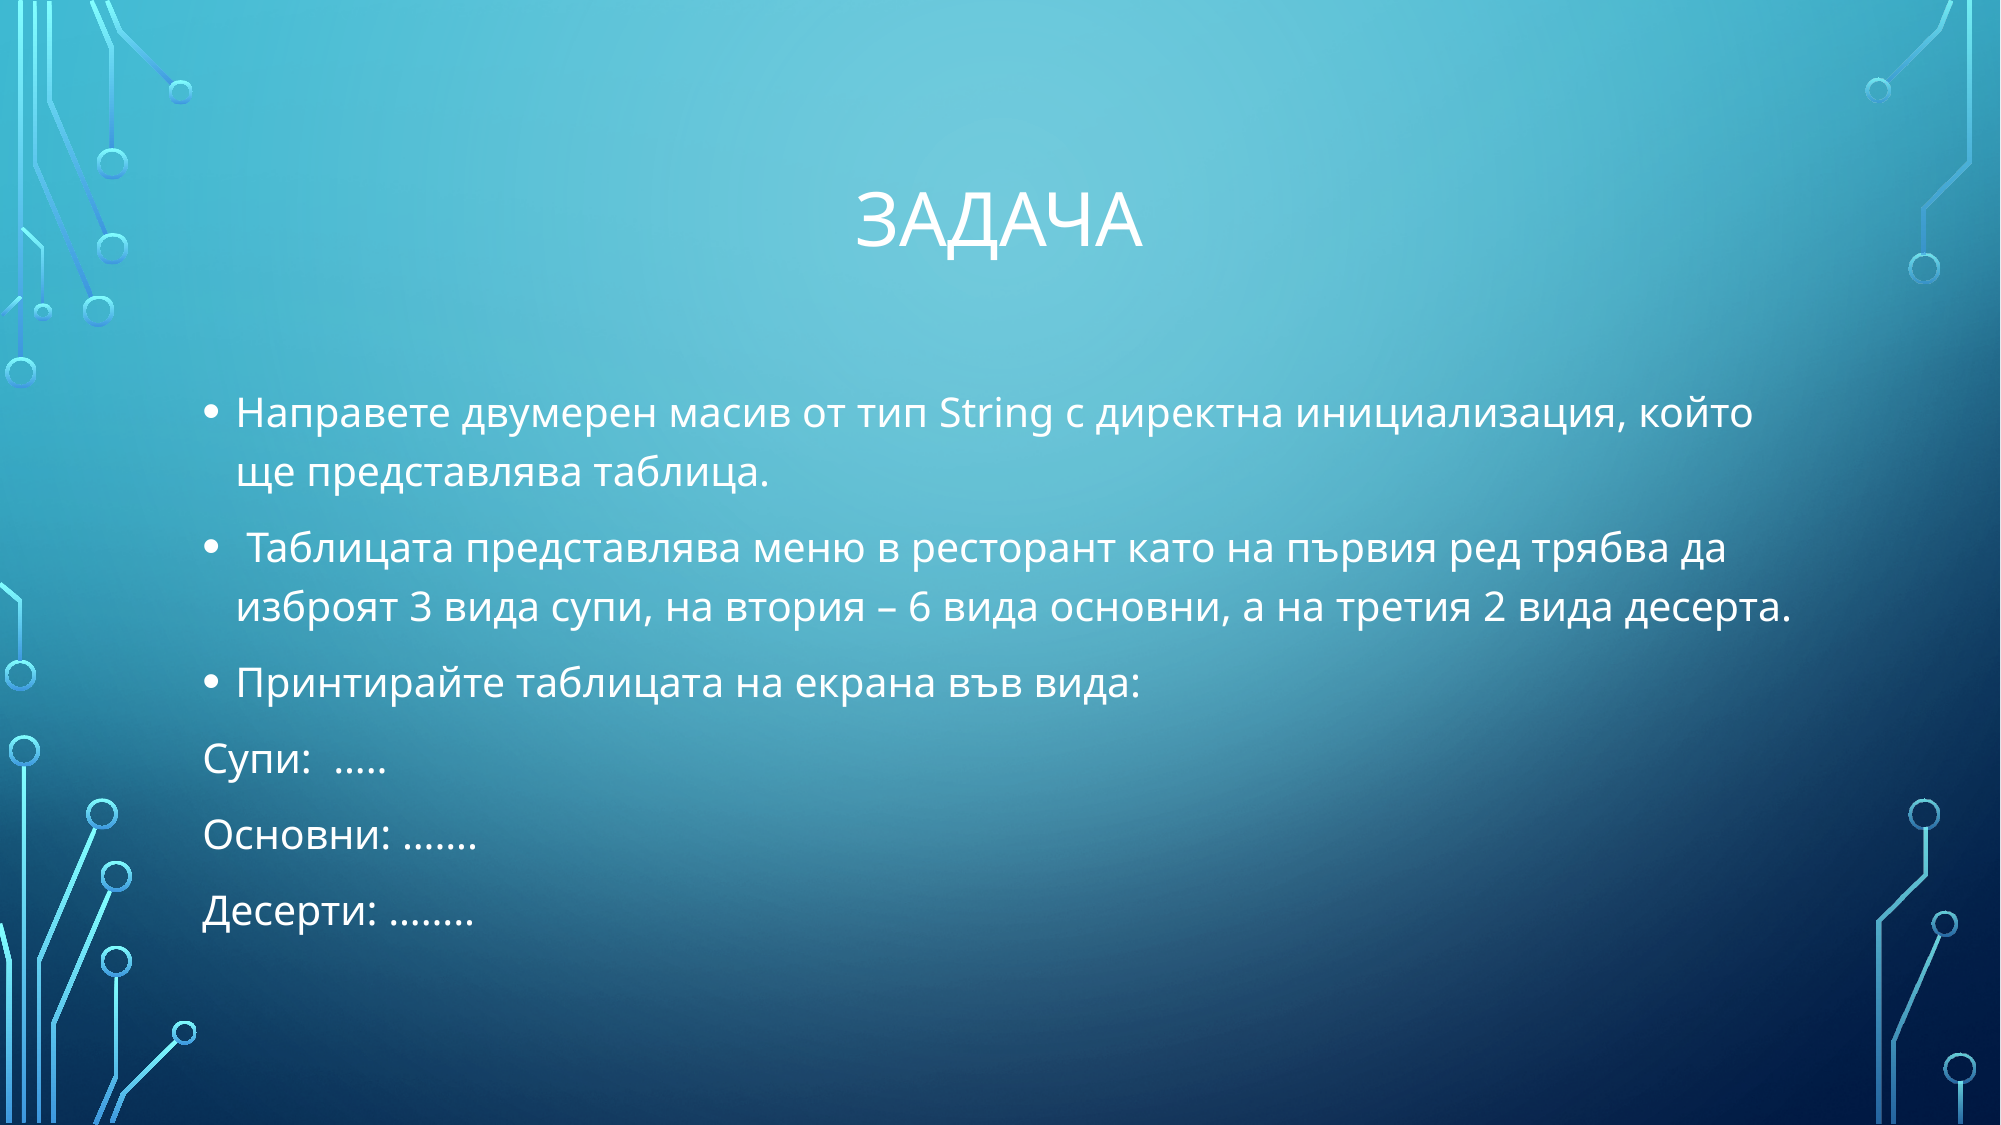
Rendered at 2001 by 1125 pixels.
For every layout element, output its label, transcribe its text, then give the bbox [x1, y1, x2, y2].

list Направете двумерен масив от тип String с директна инициализация, който ще представлява таблица. Таблицата представлява меню в ресторант като на първия ред трябва да изброят 3 вида супи, на втория – 6 вида основни, а на третия 2 вида десерта. Принтирайте таблицата на екрана във вида: Супи: ….. Основни: ……. Десерти: …….. [187, 369, 1813, 950]
title Задача [187, 101, 1813, 344]
